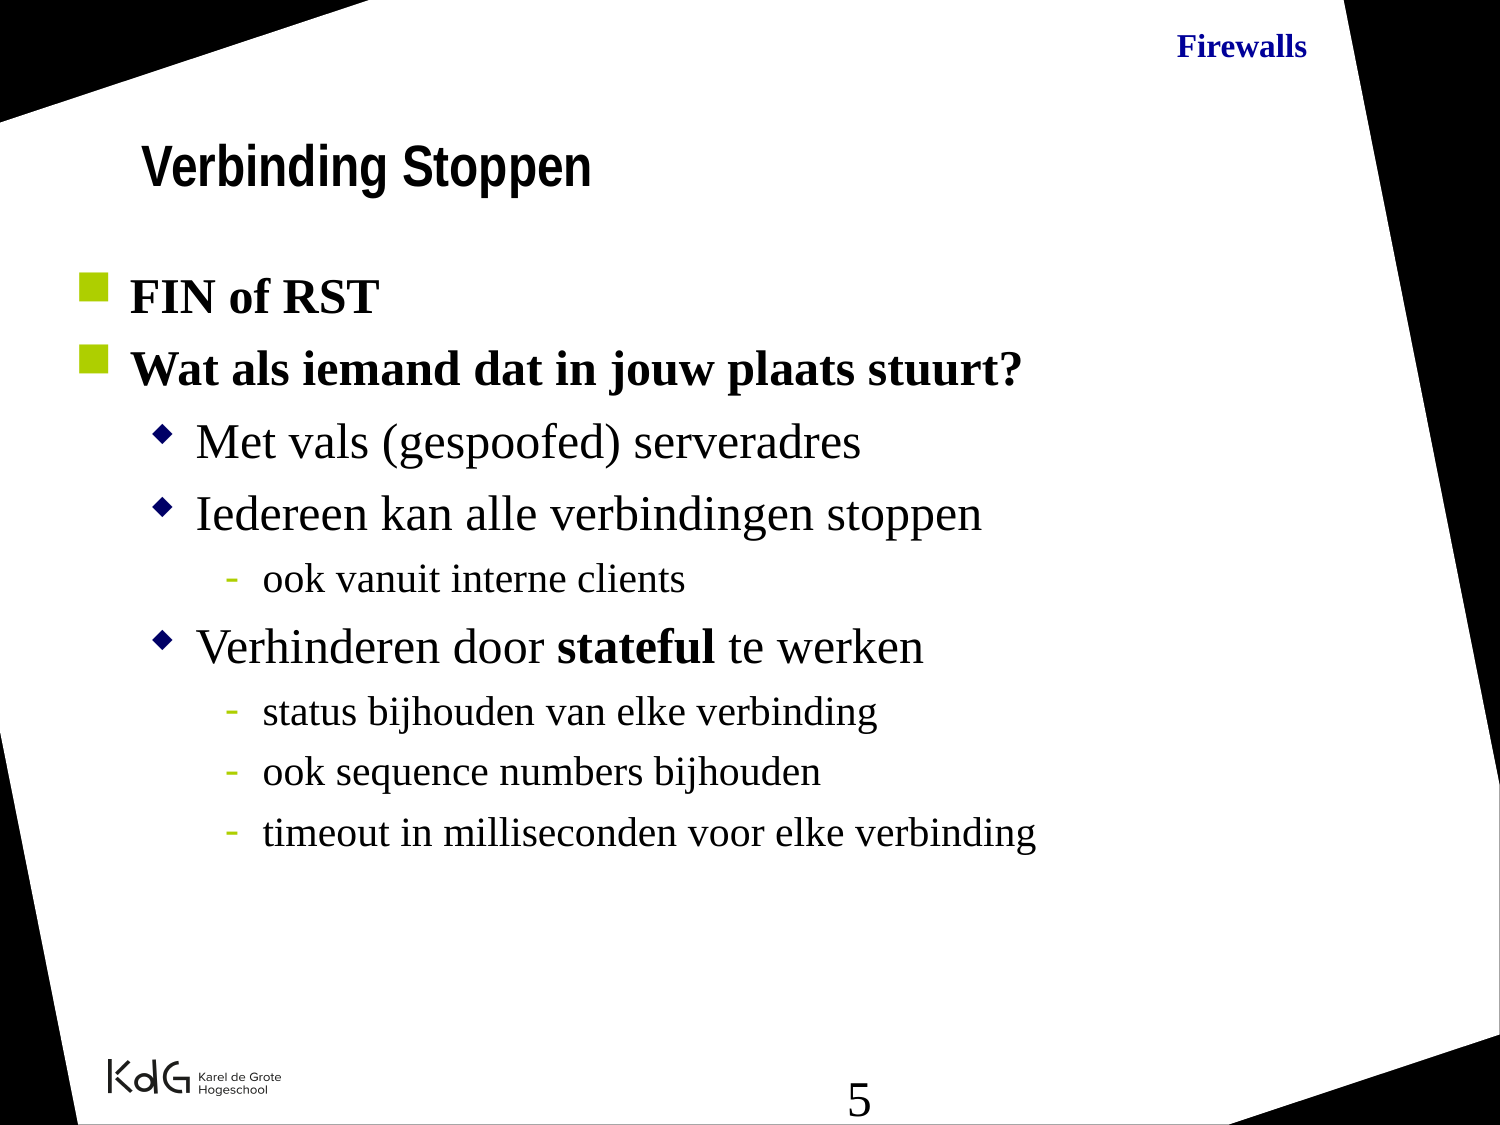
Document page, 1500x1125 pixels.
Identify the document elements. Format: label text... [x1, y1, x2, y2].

text_box FIN of RST Wat als iemand dat in jouw plaats stuurt? Met vals (gespoofed) serveradres Iedereen kan alle verbindingen stoppen ook vanuit interne clients Verhinderen door stateful te werken status bijhouden van elke verbinding ook sequence numbers bijhouden timeout in milliseconden voor elke verbinding [75, 263, 1425, 1006]
picture [108, 1059, 281, 1096]
text_box Verbinding Stoppen [141, 72, 1447, 253]
